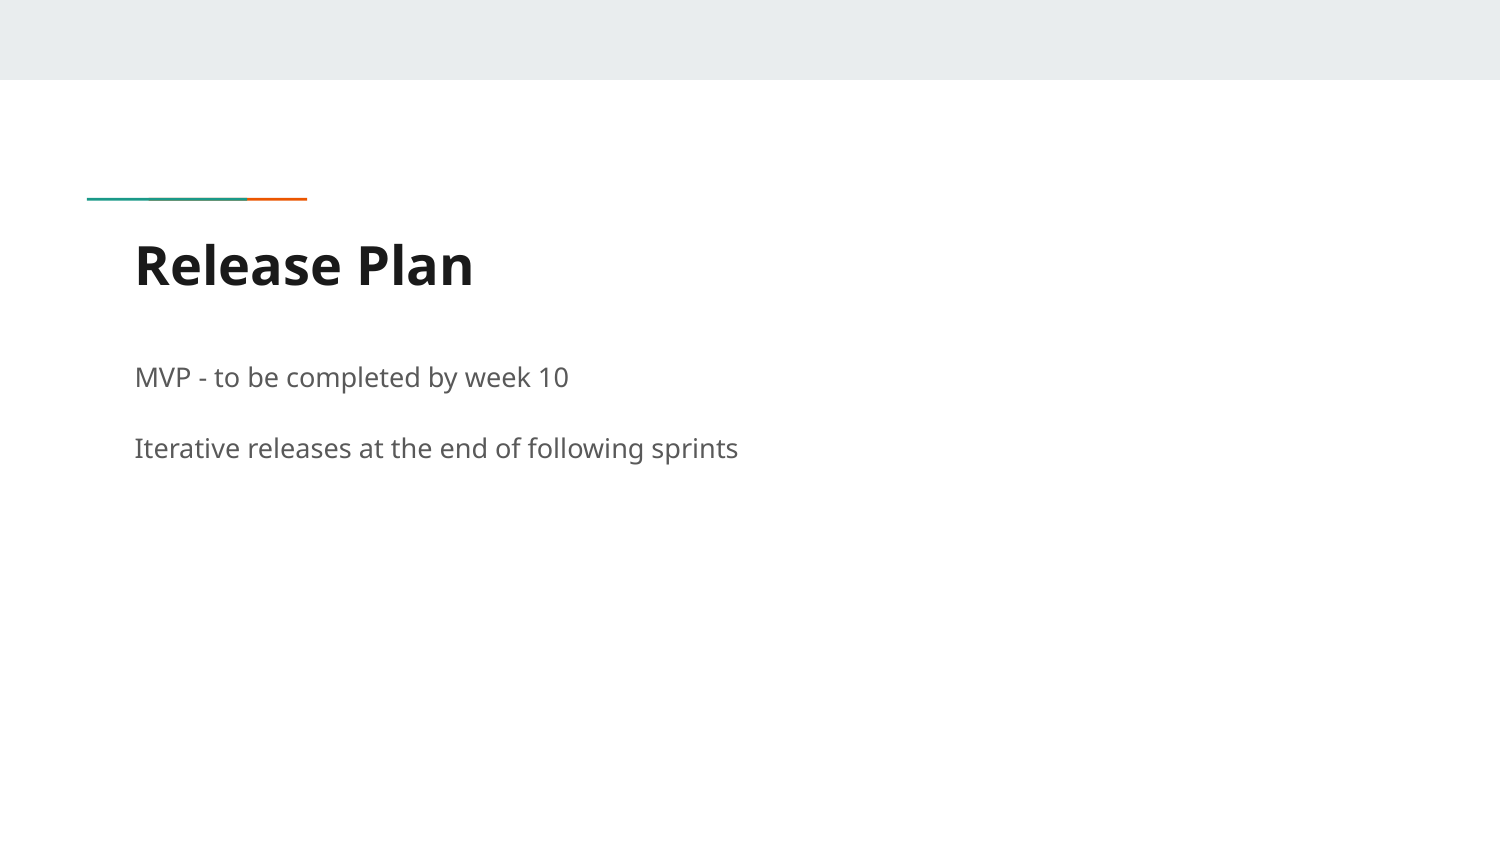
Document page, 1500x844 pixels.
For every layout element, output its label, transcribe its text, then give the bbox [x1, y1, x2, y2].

list MVP - to be completed by week 10 Iterative releases at the end of following sprints [119, 341, 1381, 712]
title Release Plan [119, 216, 1381, 305]
